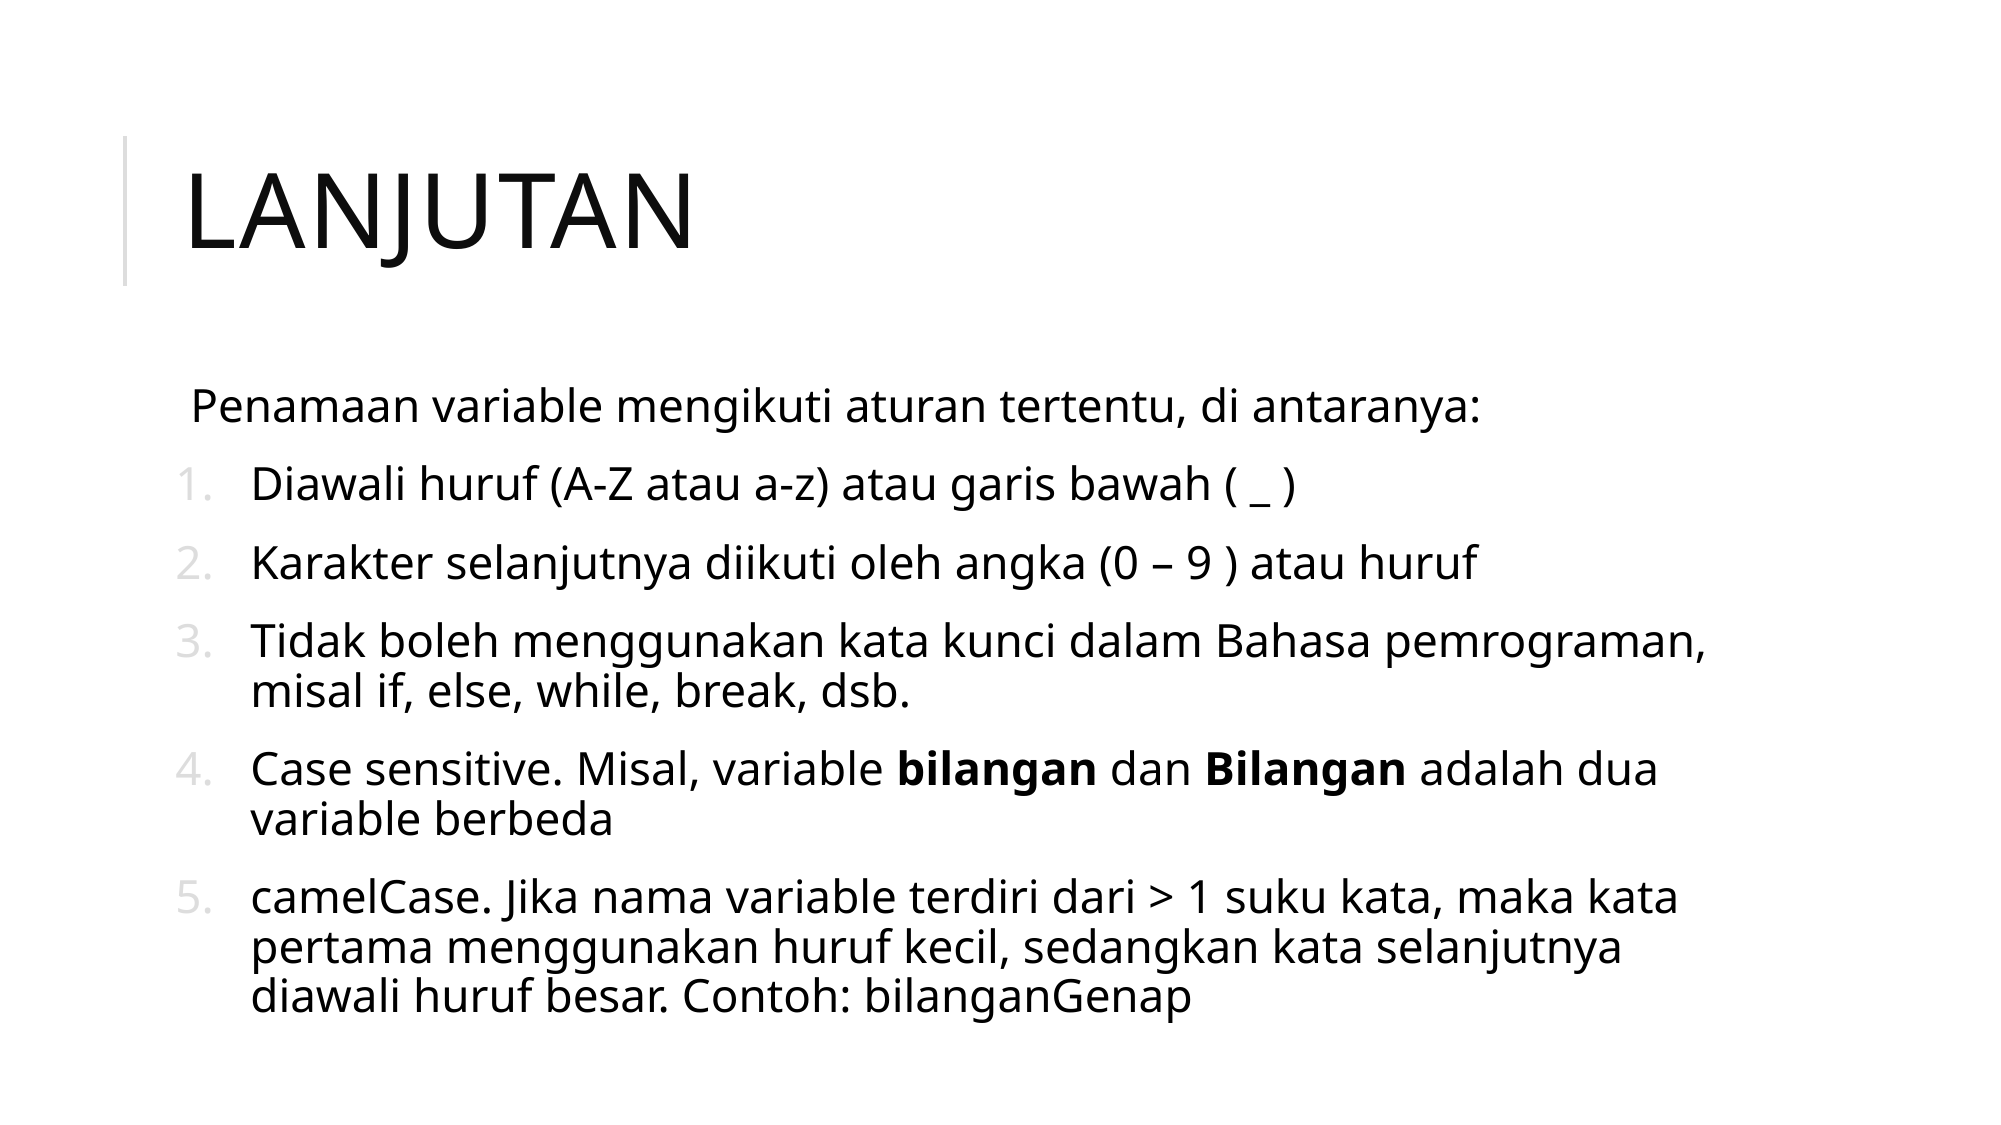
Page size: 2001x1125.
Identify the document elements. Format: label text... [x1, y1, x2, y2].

list Penamaan variable mengikuti aturan tertentu, di antaranya: Diawali huruf (A-Z atau a-z) atau garis bawah ( _ ) Karakter selanjutnya diikuti oleh angka (0 – 9 ) atau huruf Tidak boleh menggunakan kata kunci dalam Bahasa pemrograman, misal if, else, while, break, dsb. Case sensitive. Misal, variable bilangan dan Bilangan adalah dua variable berbeda camelCase. Jika nama variable terdiri dari > 1 suku kata, maka kata pertama menggunakan huruf kecil, sedangkan kata selanjutnya diawali huruf besar. Contoh: bilanganGenap [168, 375, 1763, 1035]
title lanjutan [168, 96, 1763, 342]
